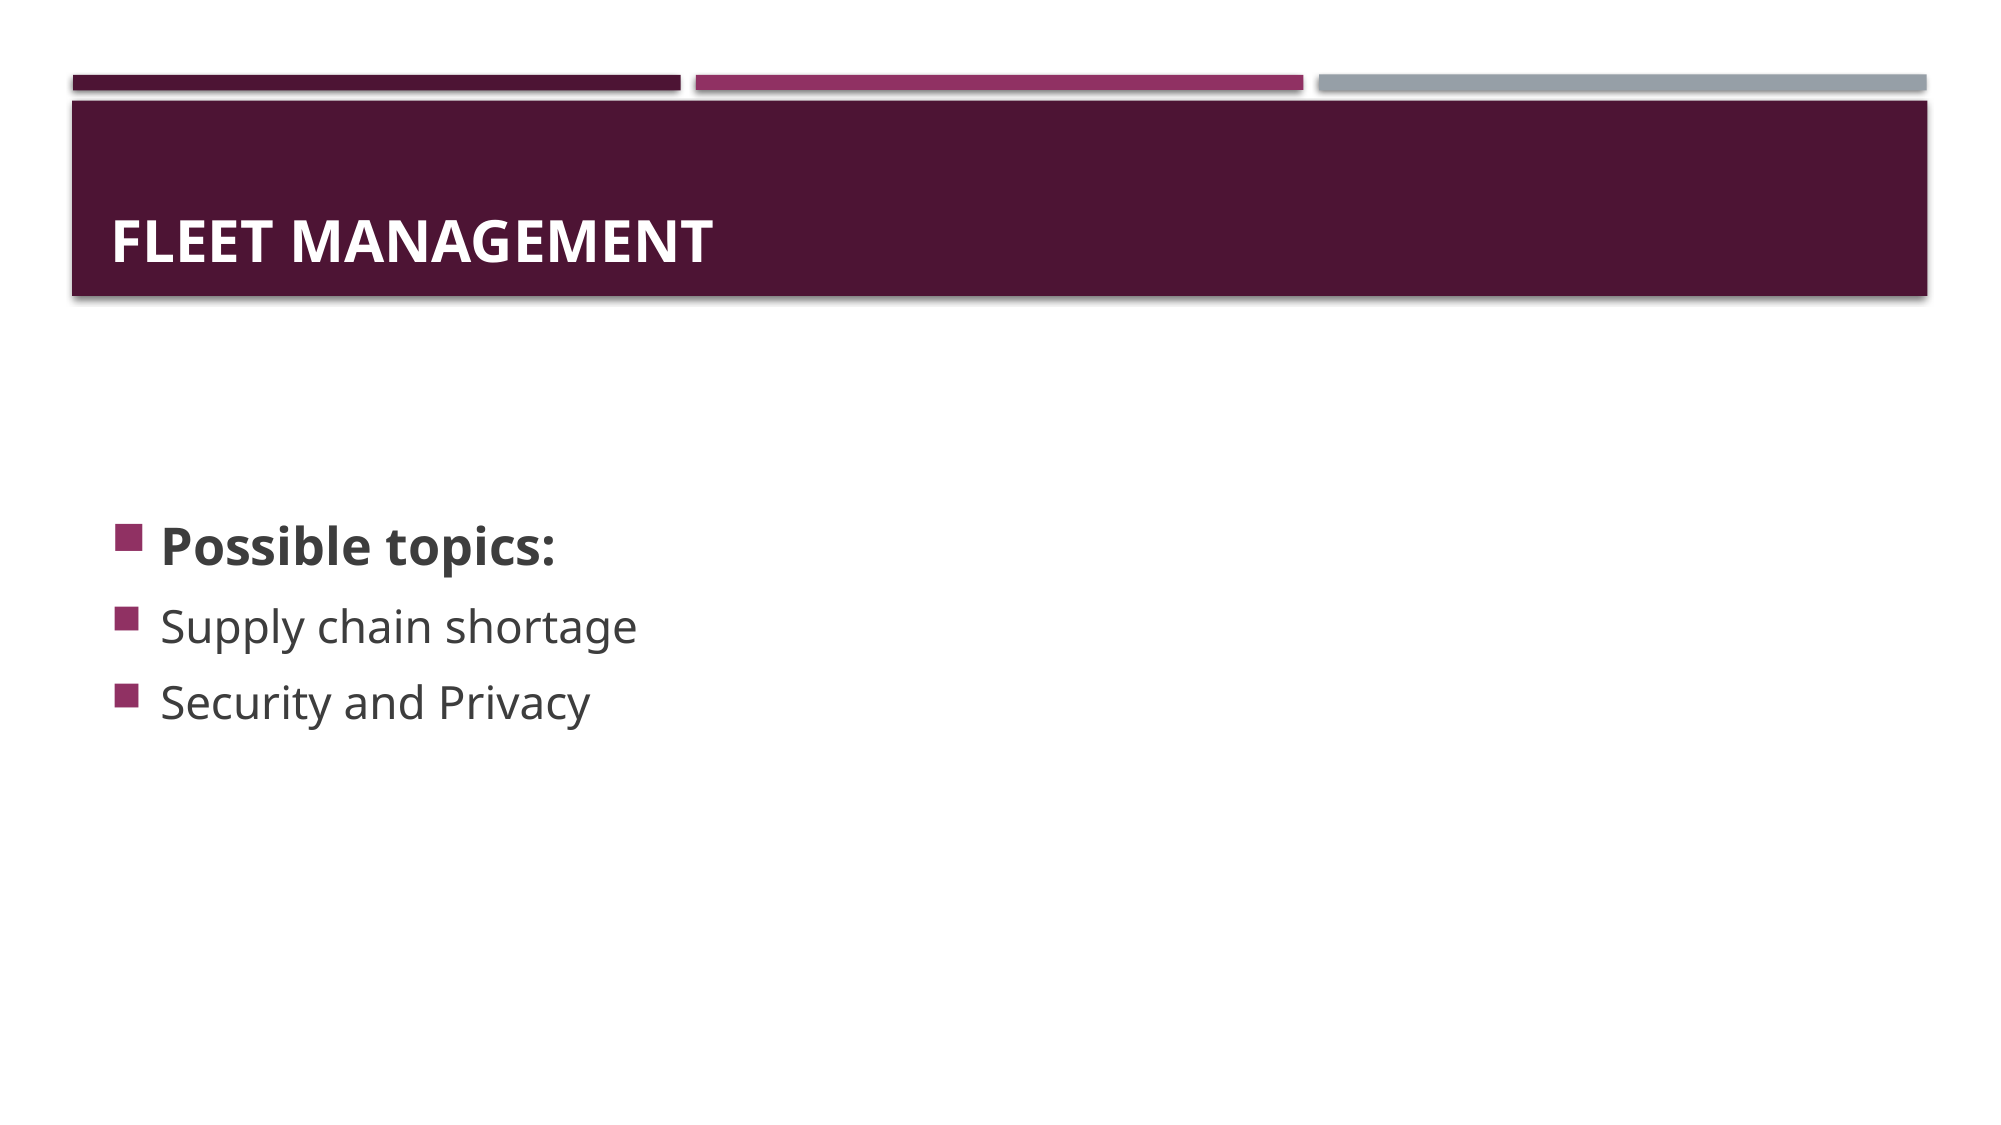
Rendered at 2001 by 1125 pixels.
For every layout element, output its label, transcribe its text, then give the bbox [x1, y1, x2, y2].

list Possible topics: Supply chain shortage Security and Privacy [95, 357, 1905, 962]
title Fleet Management [95, 115, 1905, 282]
